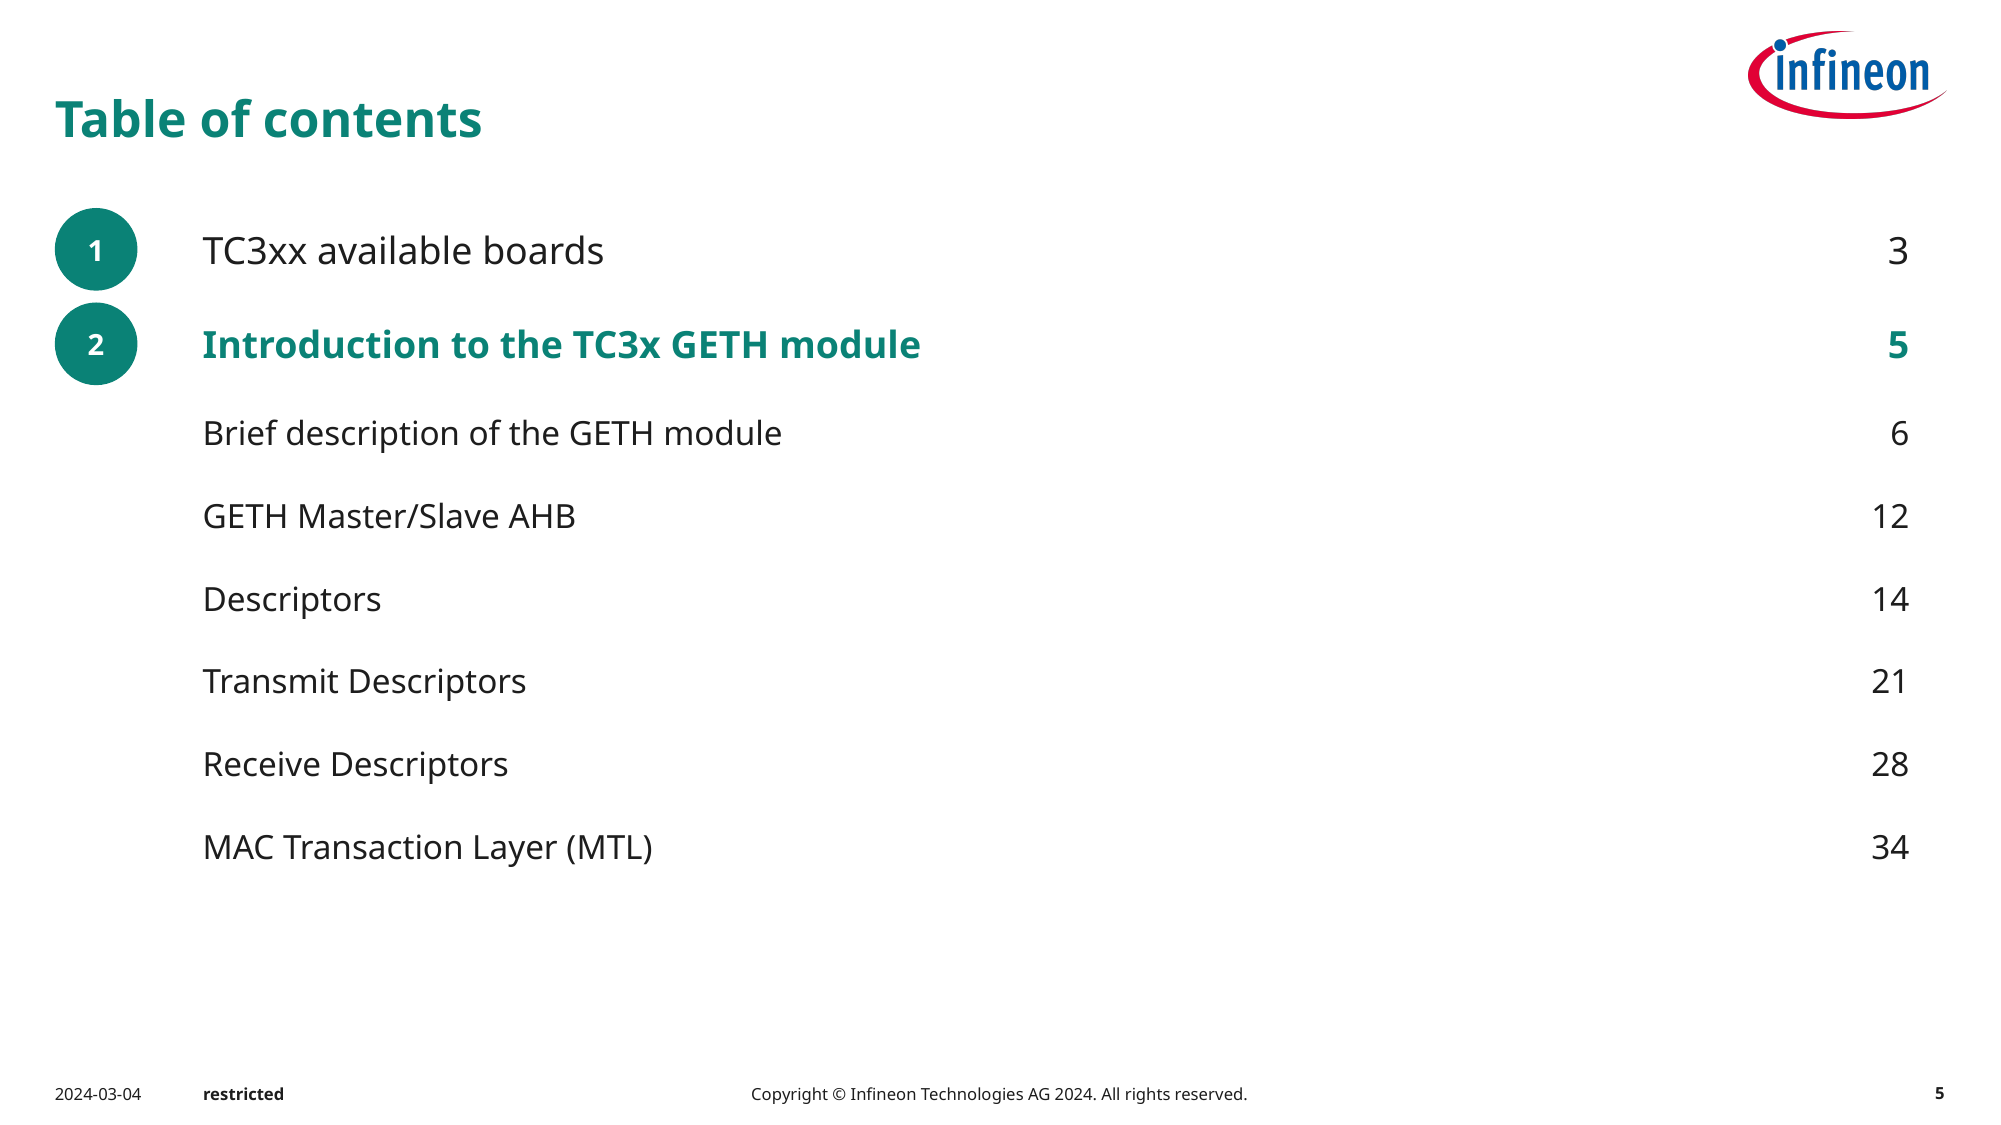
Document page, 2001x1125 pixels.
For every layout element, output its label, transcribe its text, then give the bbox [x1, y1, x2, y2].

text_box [54, 207, 1946, 882]
title Table of contents [55, 30, 1632, 149]
picture [1748, 31, 1947, 119]
